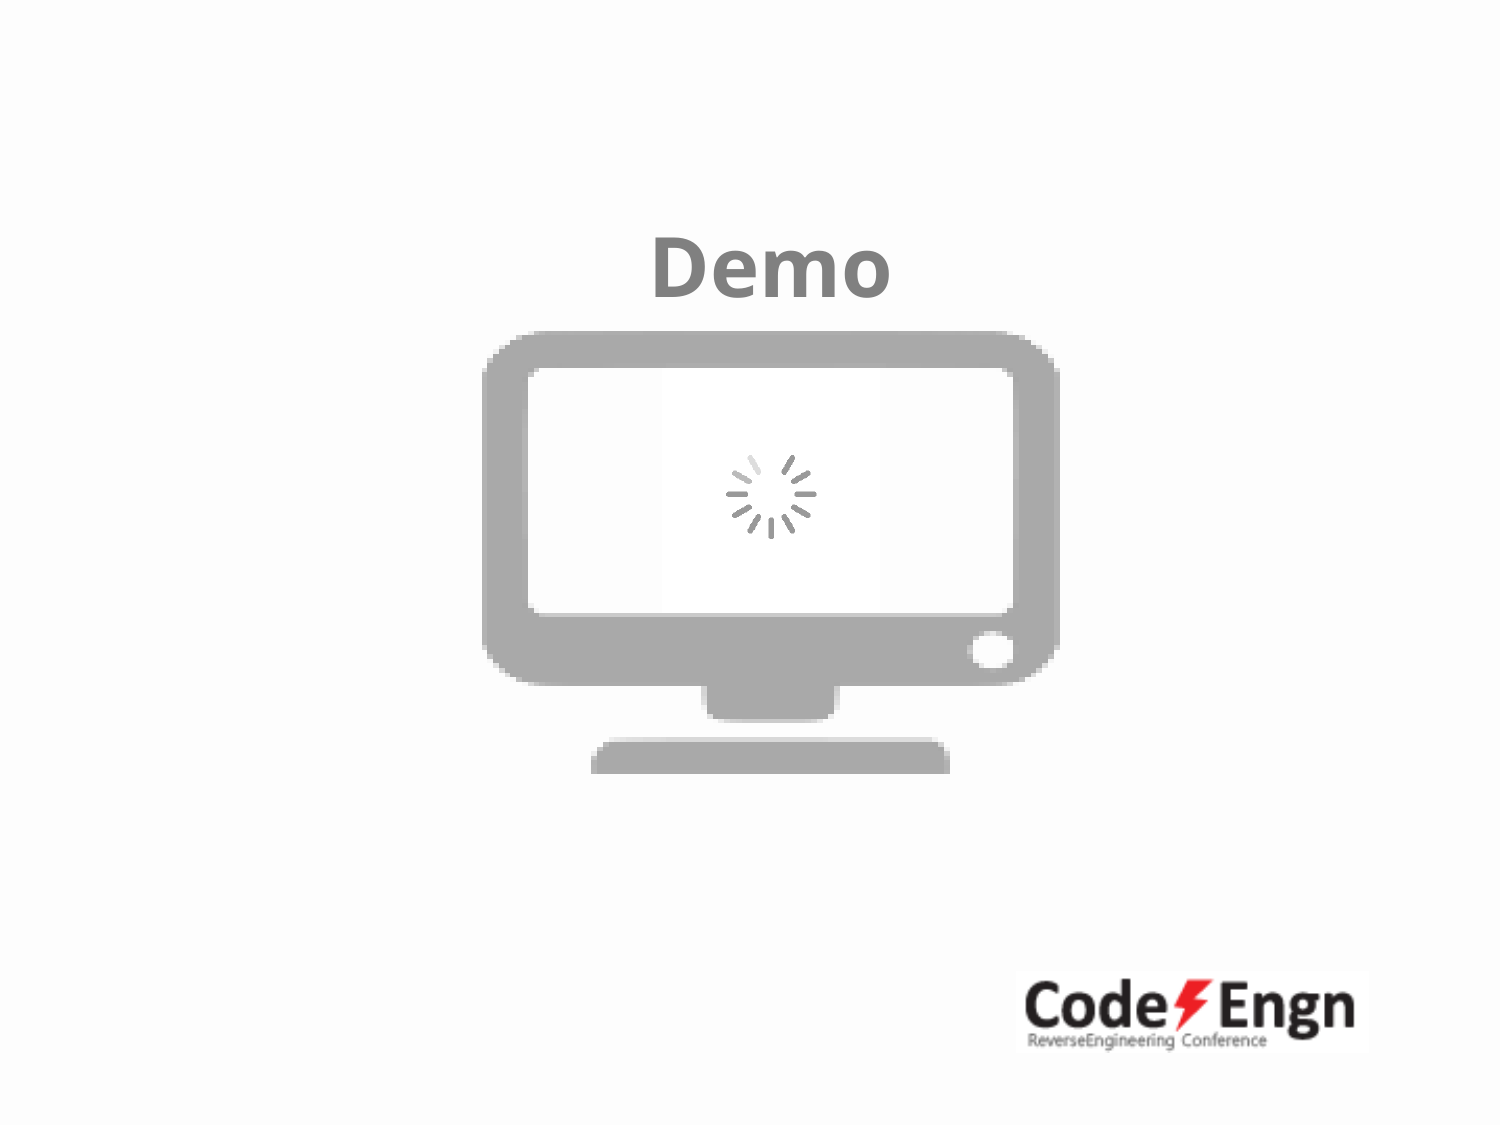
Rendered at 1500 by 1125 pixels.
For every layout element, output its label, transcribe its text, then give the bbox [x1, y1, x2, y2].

picture [482, 322, 1060, 784]
text_box Demo [327, 206, 1214, 322]
picture [1016, 971, 1370, 1053]
